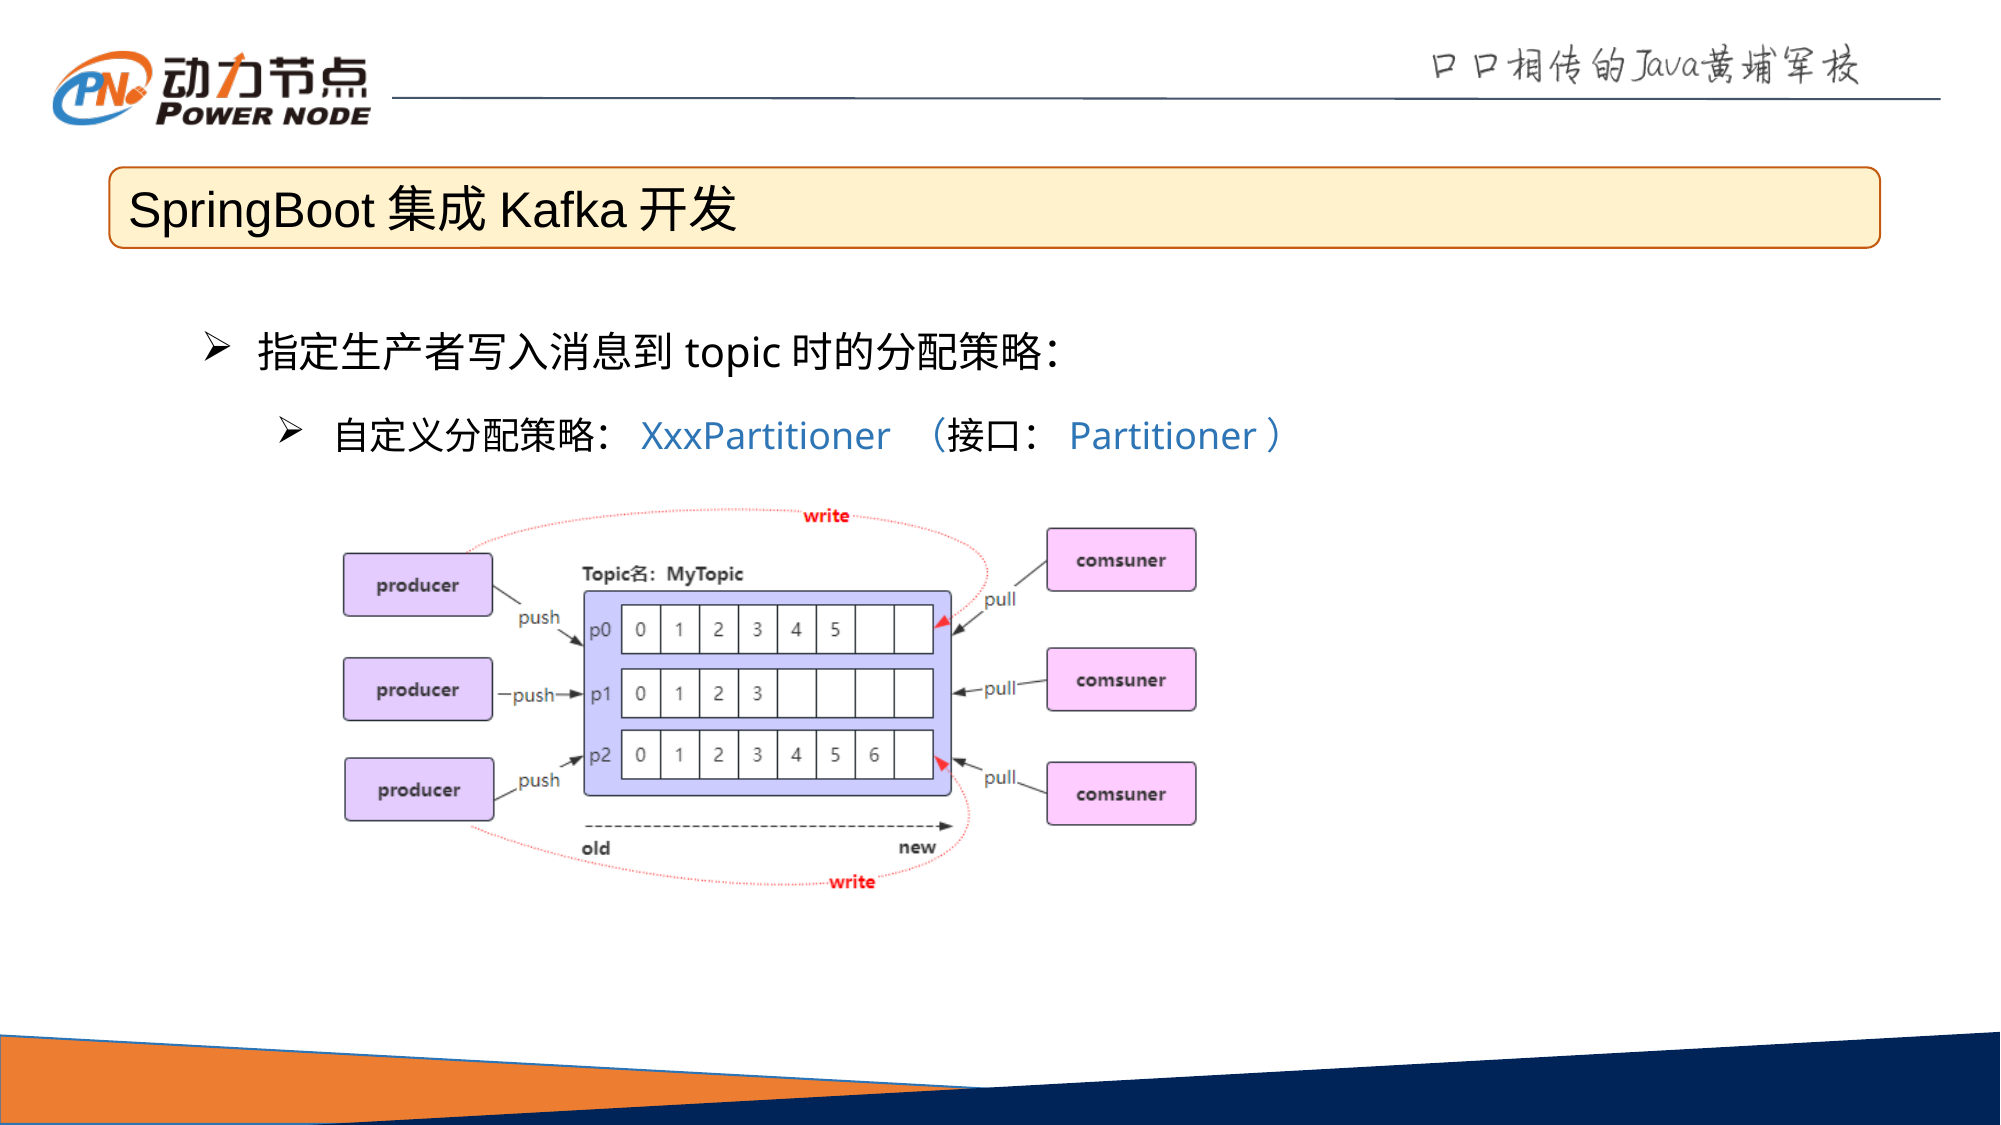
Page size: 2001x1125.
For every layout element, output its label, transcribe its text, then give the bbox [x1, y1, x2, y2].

text_box [308, 1030, 2000, 1125]
picture [1407, 0, 2001, 196]
text_box 指定生产者写入消息到topic时的分配策略： 自定义分配策略：XxxPartitioner （接口：Partitioner） [111, 278, 1882, 1025]
picture [339, 500, 1201, 894]
text_box SpringBoot集成Kafka开发 [108, 166, 1882, 249]
text_box [0, 1034, 976, 1125]
picture [0, 0, 389, 227]
